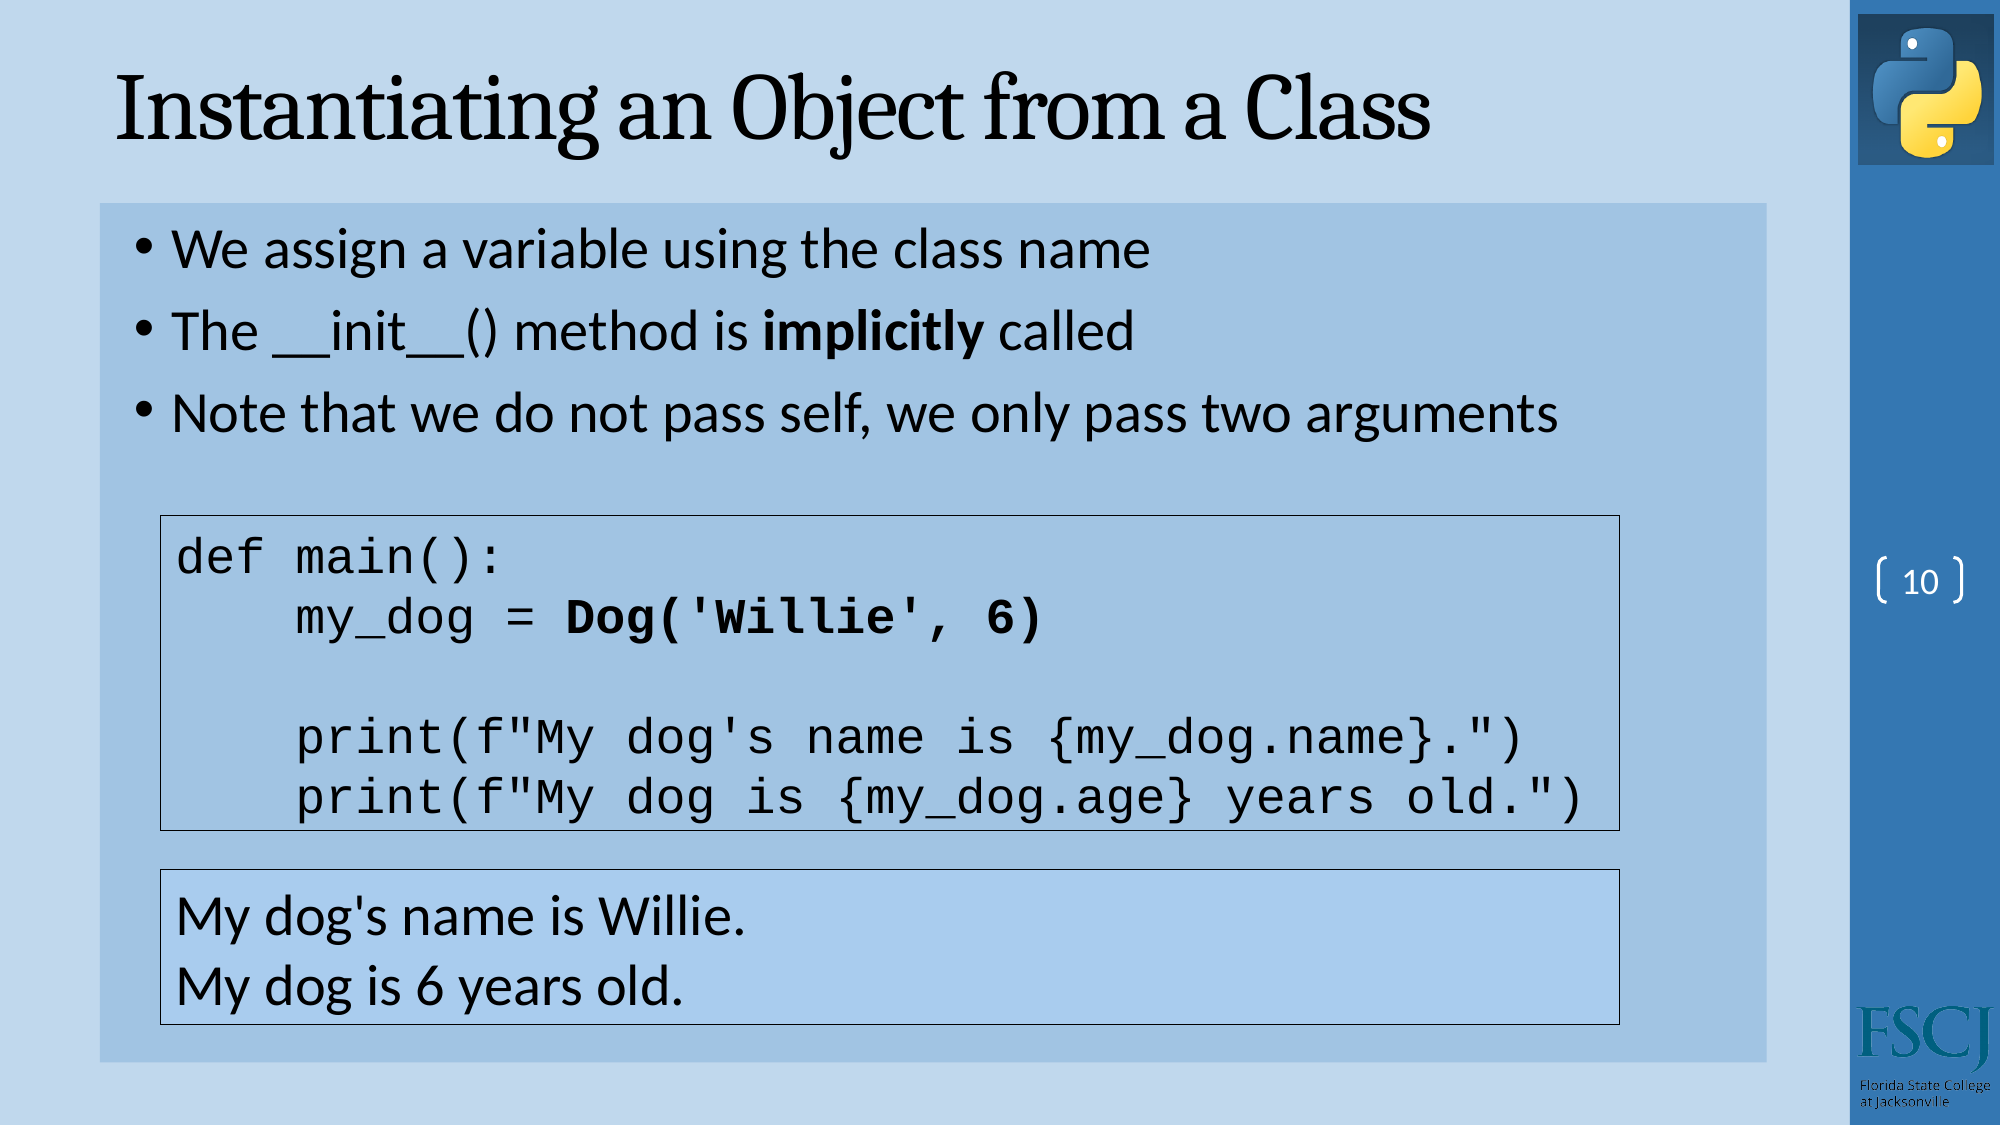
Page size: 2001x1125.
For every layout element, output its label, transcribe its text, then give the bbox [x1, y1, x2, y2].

picture [1858, 14, 1994, 165]
title Instantiating an Object from a Class [99, 24, 1767, 178]
picture [1856, 1006, 1994, 1109]
text_box My dog's name is Willie. My dog is 6 years old. [160, 869, 1620, 1025]
slide_number 10 [1876, 555, 1964, 604]
text_box def main(): my_dog = Dog('Willie', 6) print(f"My dog's name is {my_dog.name}.") print(f"My dog is {my_dog.age} years old.") [160, 515, 1620, 831]
list We assign a variable using the class name The __init__() method is implicitly called Note that we do not pass self, we only pass two arguments [99, 203, 1767, 1063]
